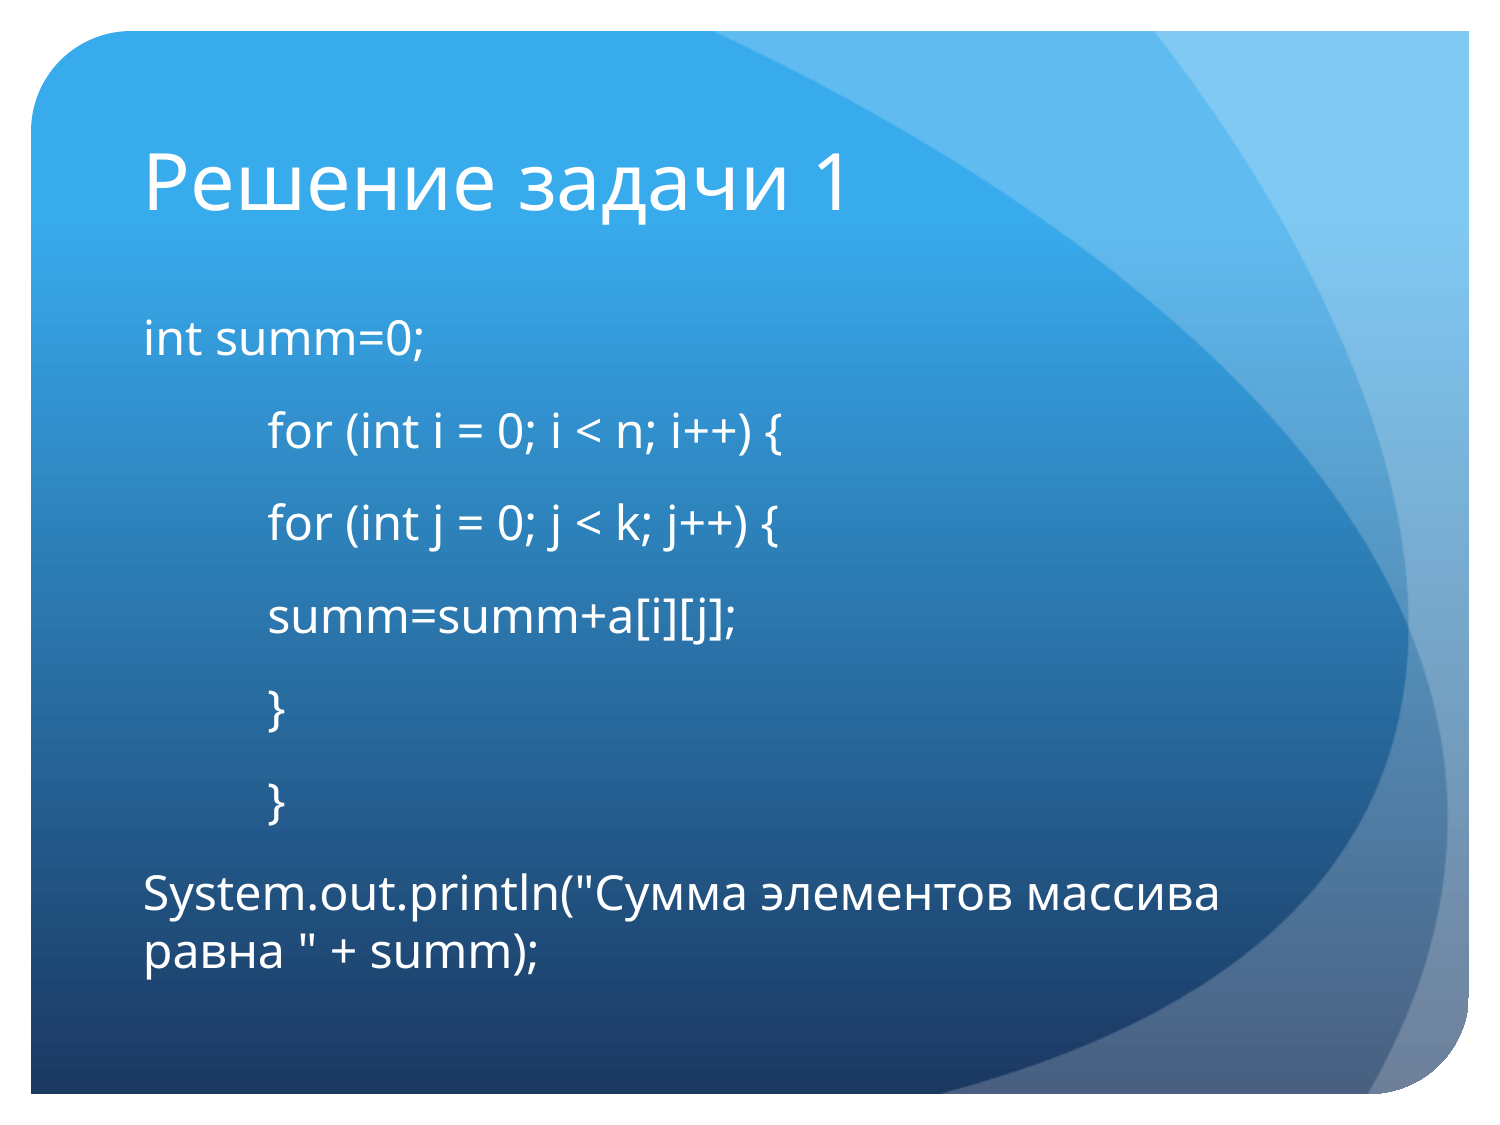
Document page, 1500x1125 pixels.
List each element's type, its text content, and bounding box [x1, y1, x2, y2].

title Решение задачи 1 [127, 62, 1372, 234]
picture [24, 30, 1473, 1094]
list int summ=0; for (int i = 0; i < n; i++) { for (int j = 0; j < k; j++) { summ=summ+a[i][j]; } } System.out.println("Сумма элементов массива равна " + summ); [127, 299, 1372, 991]
